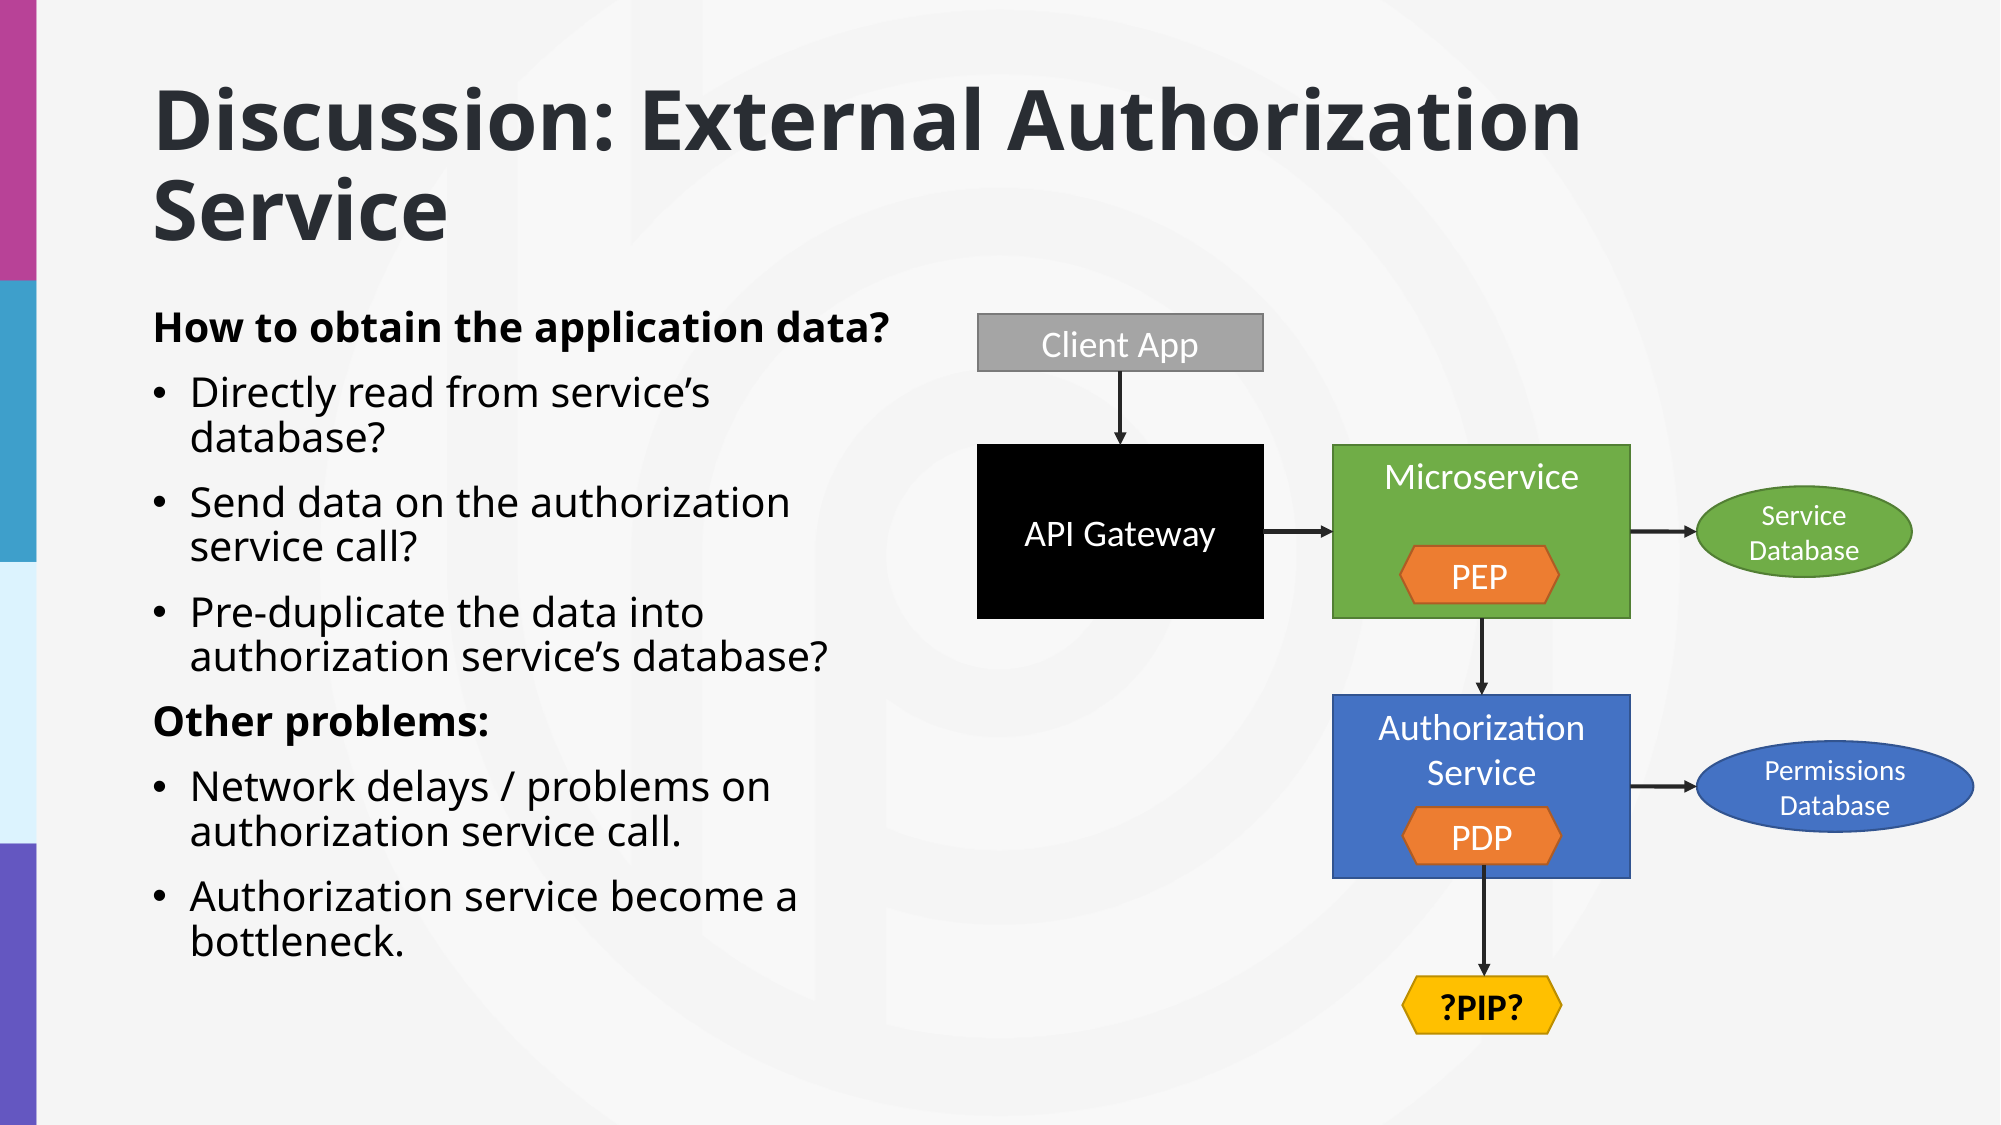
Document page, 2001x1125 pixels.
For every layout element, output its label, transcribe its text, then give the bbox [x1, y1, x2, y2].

text_box Service Database [1695, 485, 1913, 579]
text_box ?PIP? [1401, 975, 1563, 1035]
text_box PDP [1401, 806, 1563, 866]
text_box Microservice [1332, 444, 1631, 619]
text_box Authorization Service [1332, 694, 1631, 879]
list How to obtain the application data? Directly read from service’s database? Send data on the authorization service call? Pre-duplicate the data into authorization service’s database? Other problems: Network delays / problems on authorization service call. Authorization service become a bottleneck. [137, 299, 911, 1014]
title Discussion: External Authorization Service [137, 59, 1863, 278]
text_box Permissions Database [1695, 740, 1975, 833]
picture [0, 0, 2001, 1125]
text_box Client App [977, 313, 1264, 372]
text_box API Gateway [977, 444, 1264, 619]
text_box PEP [1398, 544, 1561, 605]
